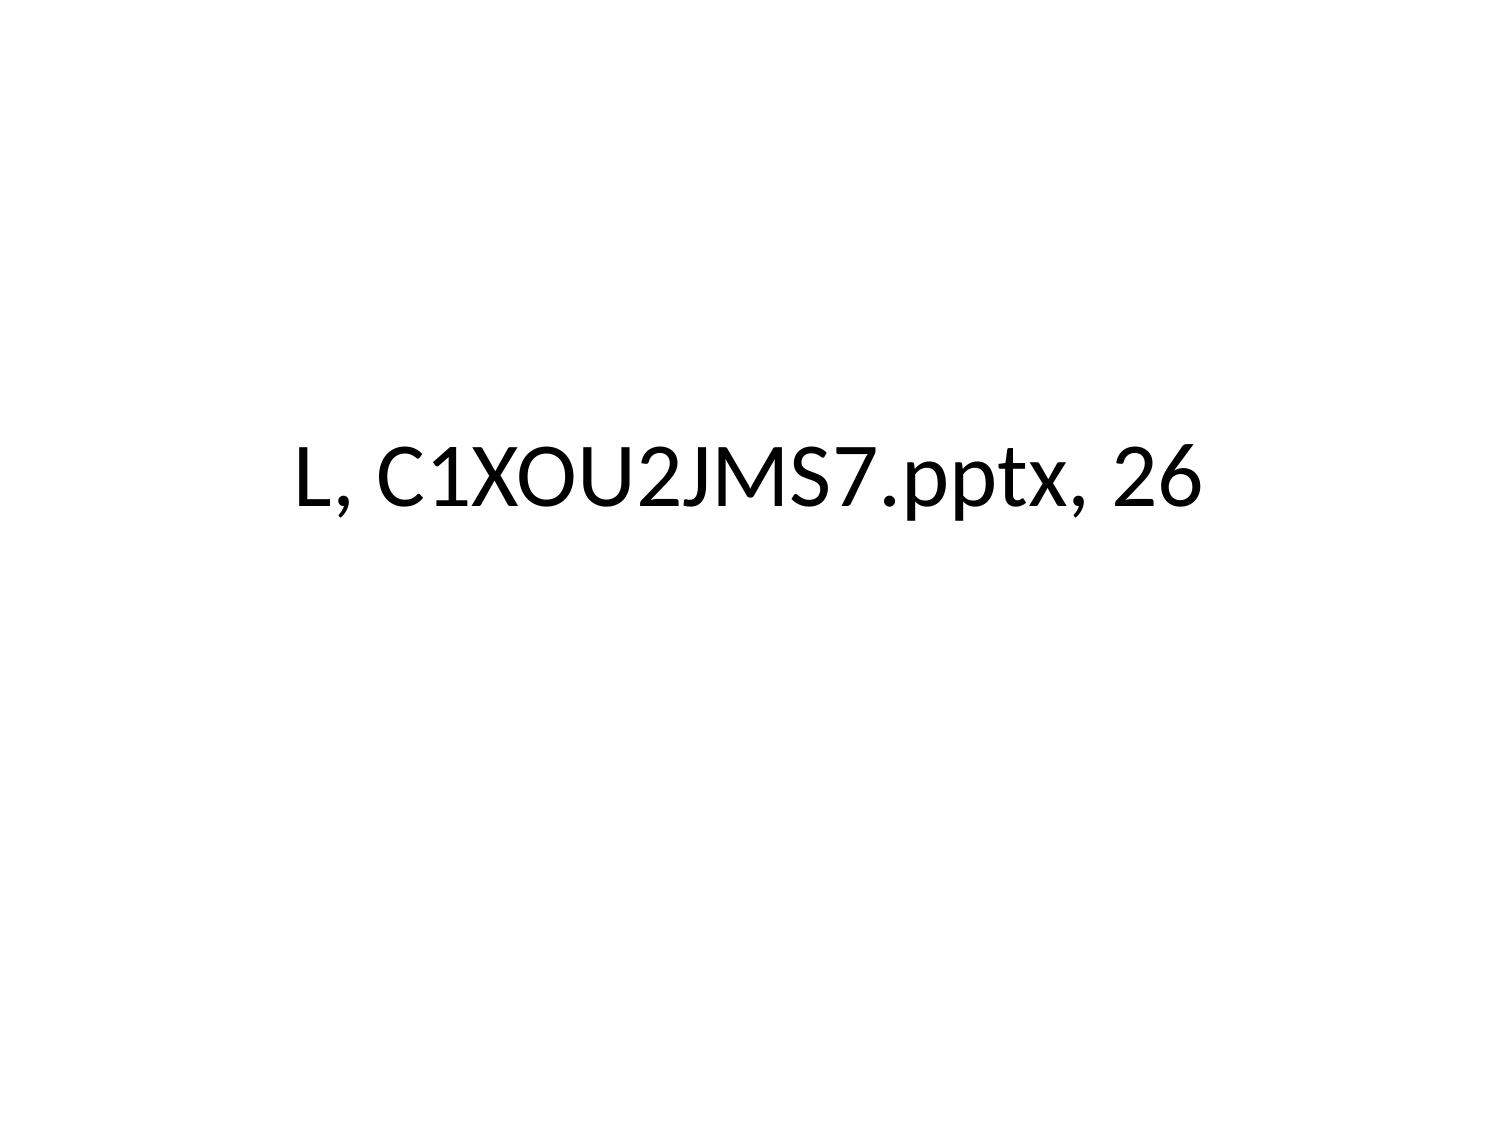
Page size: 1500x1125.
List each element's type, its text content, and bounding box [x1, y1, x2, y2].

title L, C1XOU2JMS7.pptx, 26 [112, 349, 1388, 591]
